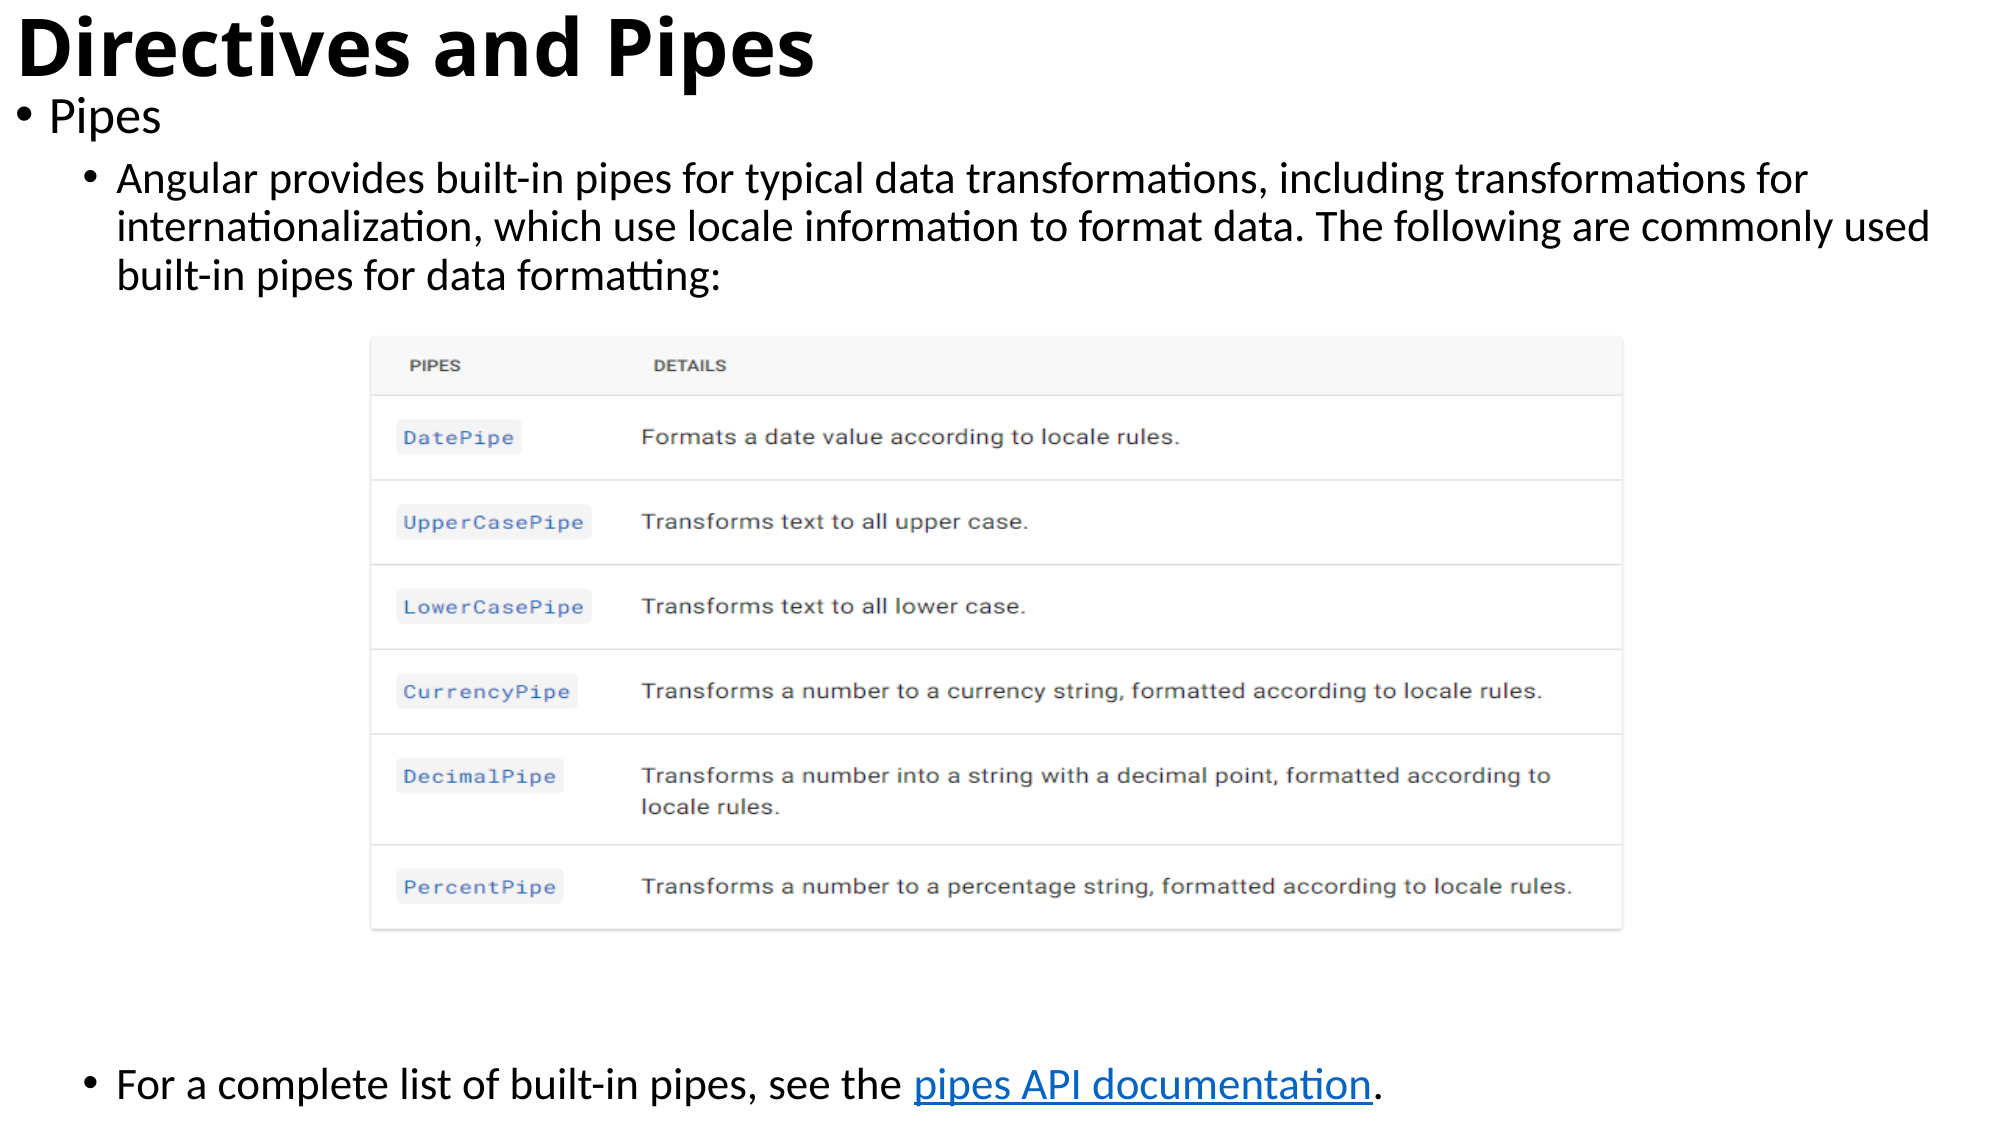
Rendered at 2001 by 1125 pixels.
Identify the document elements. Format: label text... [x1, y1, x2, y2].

picture [367, 327, 1633, 939]
list Pipes Angular provides built-in pipes for typical data transformations, including transformations for internationalization, which use locale information to format data. The following are commonly used built-in pipes for data formatting: For a complete list of built-in pipes, see the pipes API documentation. [0, 80, 2000, 1125]
title Directives and Pipes [0, 0, 1725, 80]
